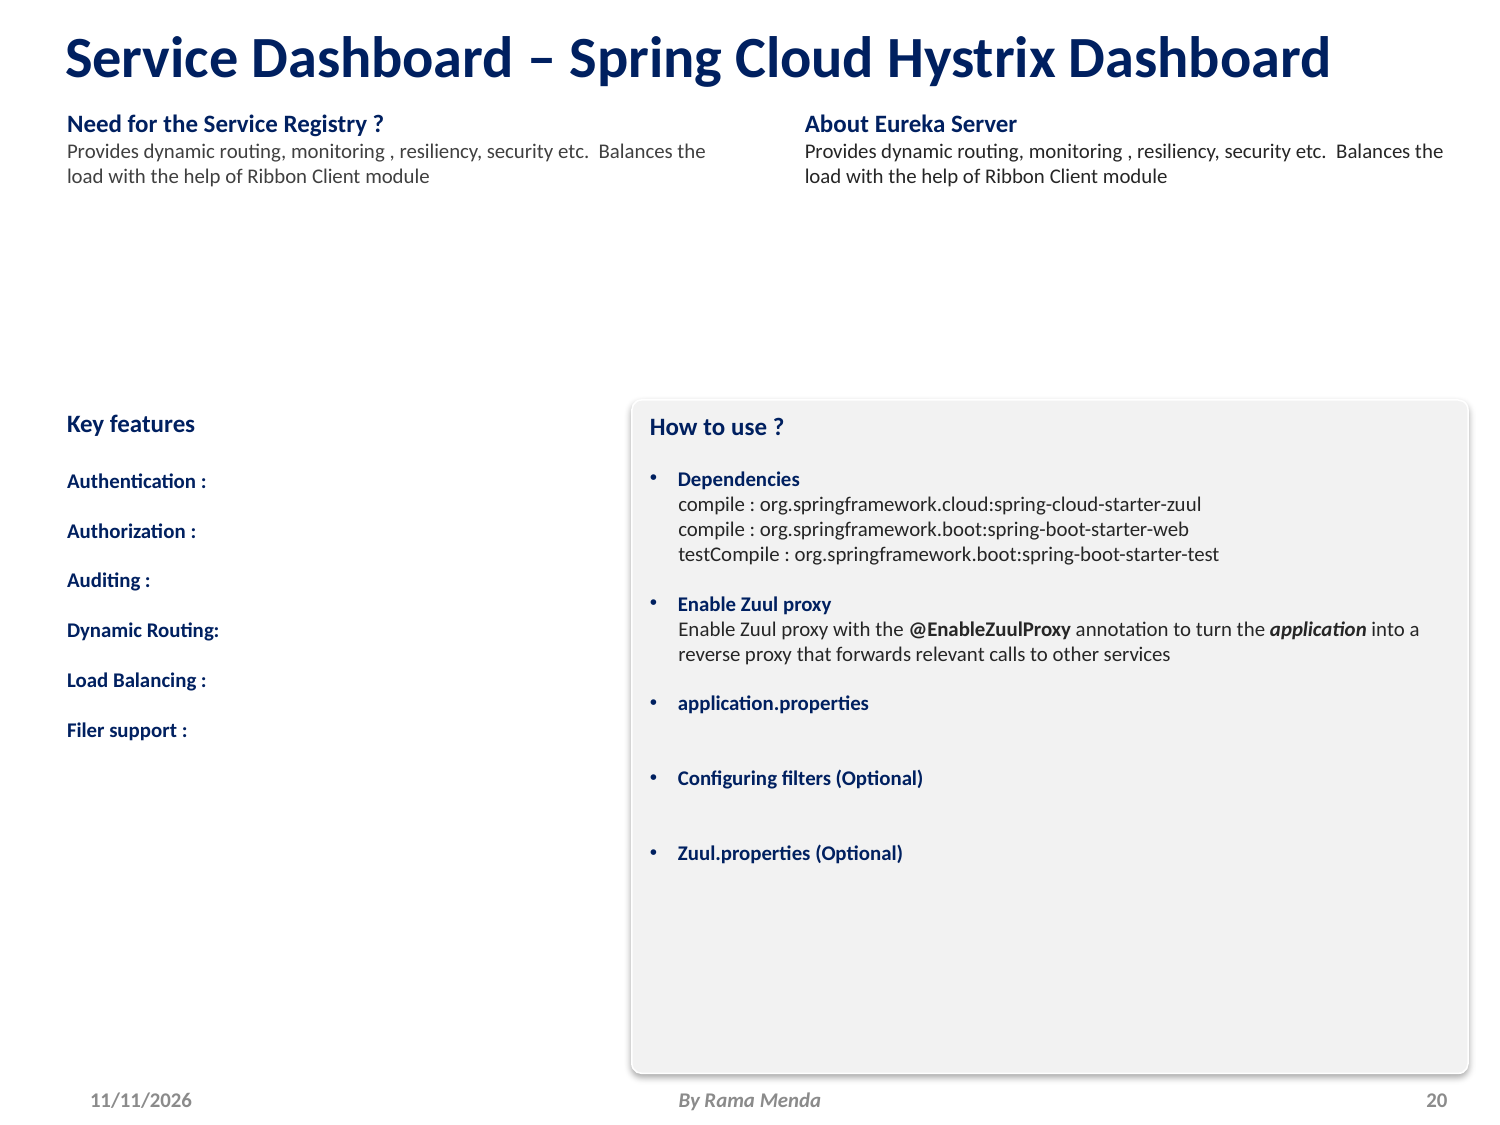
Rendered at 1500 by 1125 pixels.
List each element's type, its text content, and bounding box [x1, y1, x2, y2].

footer By Rama Menda [512, 1087, 988, 1110]
slide_number 20 [1387, 1087, 1463, 1110]
text_box About Eureka Server Provides dynamic routing, monitoring , resiliency, security etc. Balances the load with the help of Ribbon Client module [774, 99, 1463, 195]
text_box Key features Authentication : Authorization : Auditing : Dynamic Routing: Load Balancing : Filer support : [37, 399, 613, 800]
text_box Need for the Service Registry ? Provides dynamic routing, monitoring , resiliency, security etc. Balances the load with the help of Ribbon Client module [37, 99, 725, 195]
title Service Dashboard – Spring Cloud Hystrix Dashboard [50, 7, 1463, 100]
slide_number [75, 1087, 425, 1110]
text_box How to use ? Dependencies compile : org.springframework.cloud:spring-cloud-starter-zuul compile : org.springframework.boot:spring-boot-starter-web testCompile : org.springframework.boot:spring-boot-starter-test Enable Zuul proxy Enable Zuul proxy with the @EnableZuulProxy annotation to turn the application into a reverse proxy that forwards relevant calls to other services application.properties Configuring filters (Optional) Zuul.properties (Optional) [631, 399, 1469, 1075]
